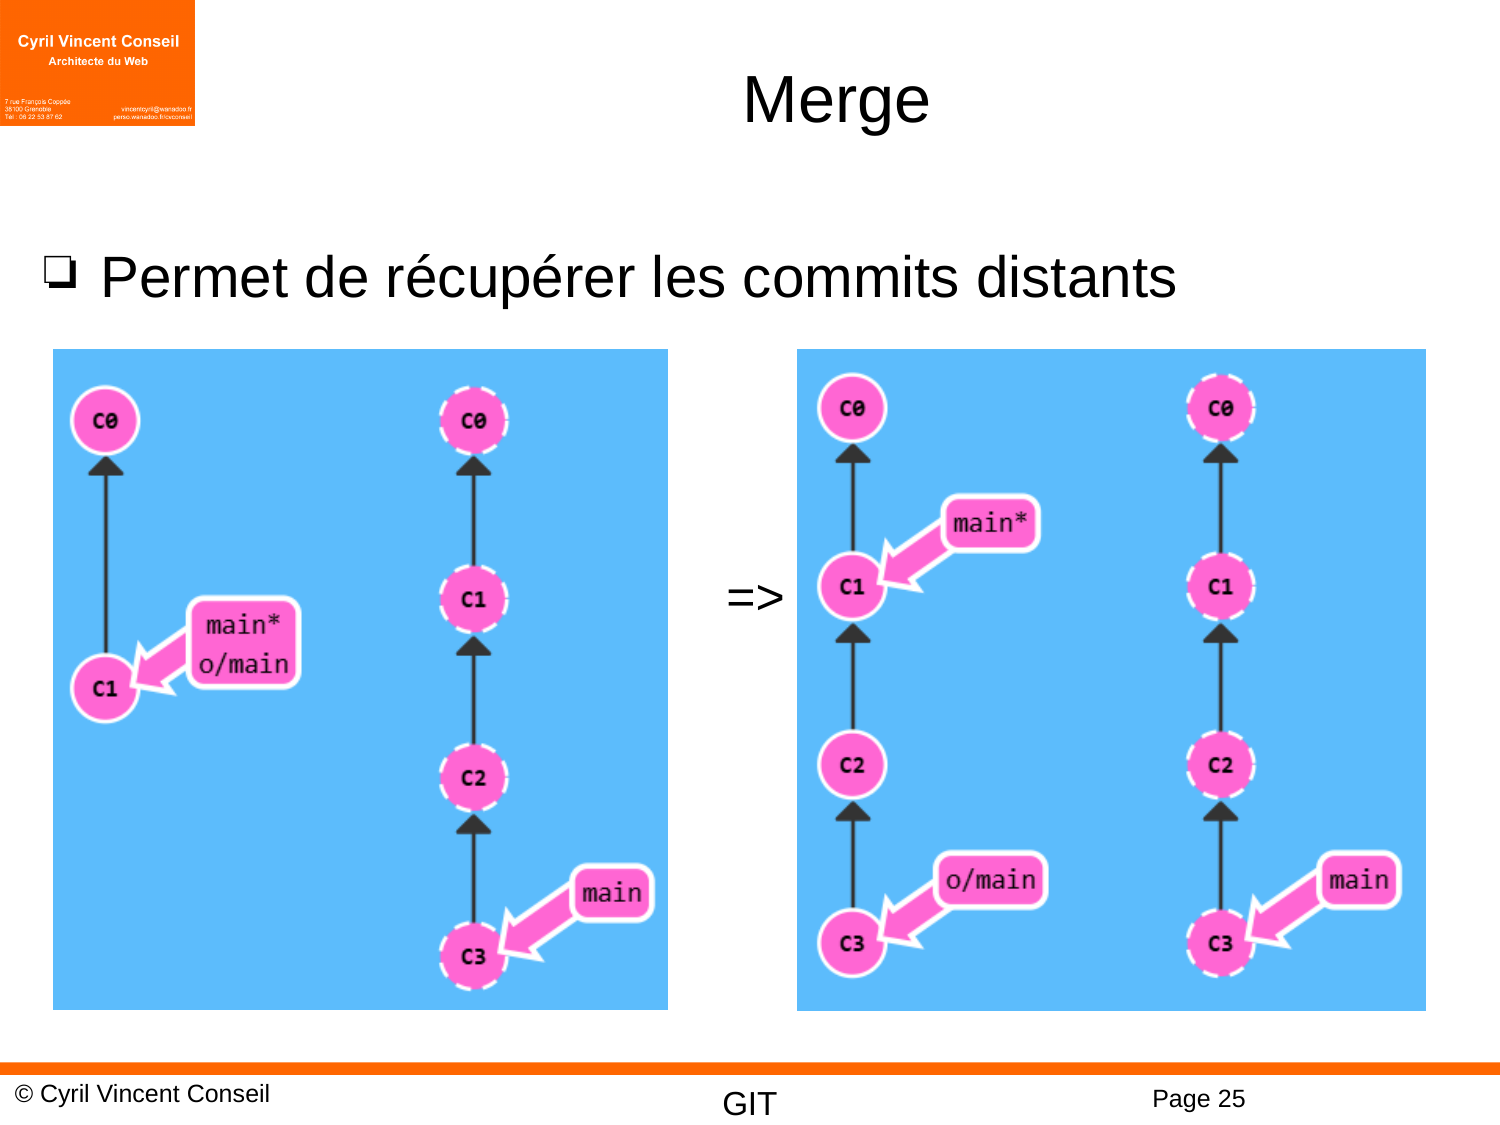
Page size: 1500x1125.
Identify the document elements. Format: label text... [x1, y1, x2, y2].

title Merge [194, 2, 1480, 190]
picture [0, 0, 195, 126]
list Permet de récupérer les commits distants => [29, 231, 1468, 1059]
picture [796, 349, 1426, 1012]
picture [52, 349, 668, 1010]
